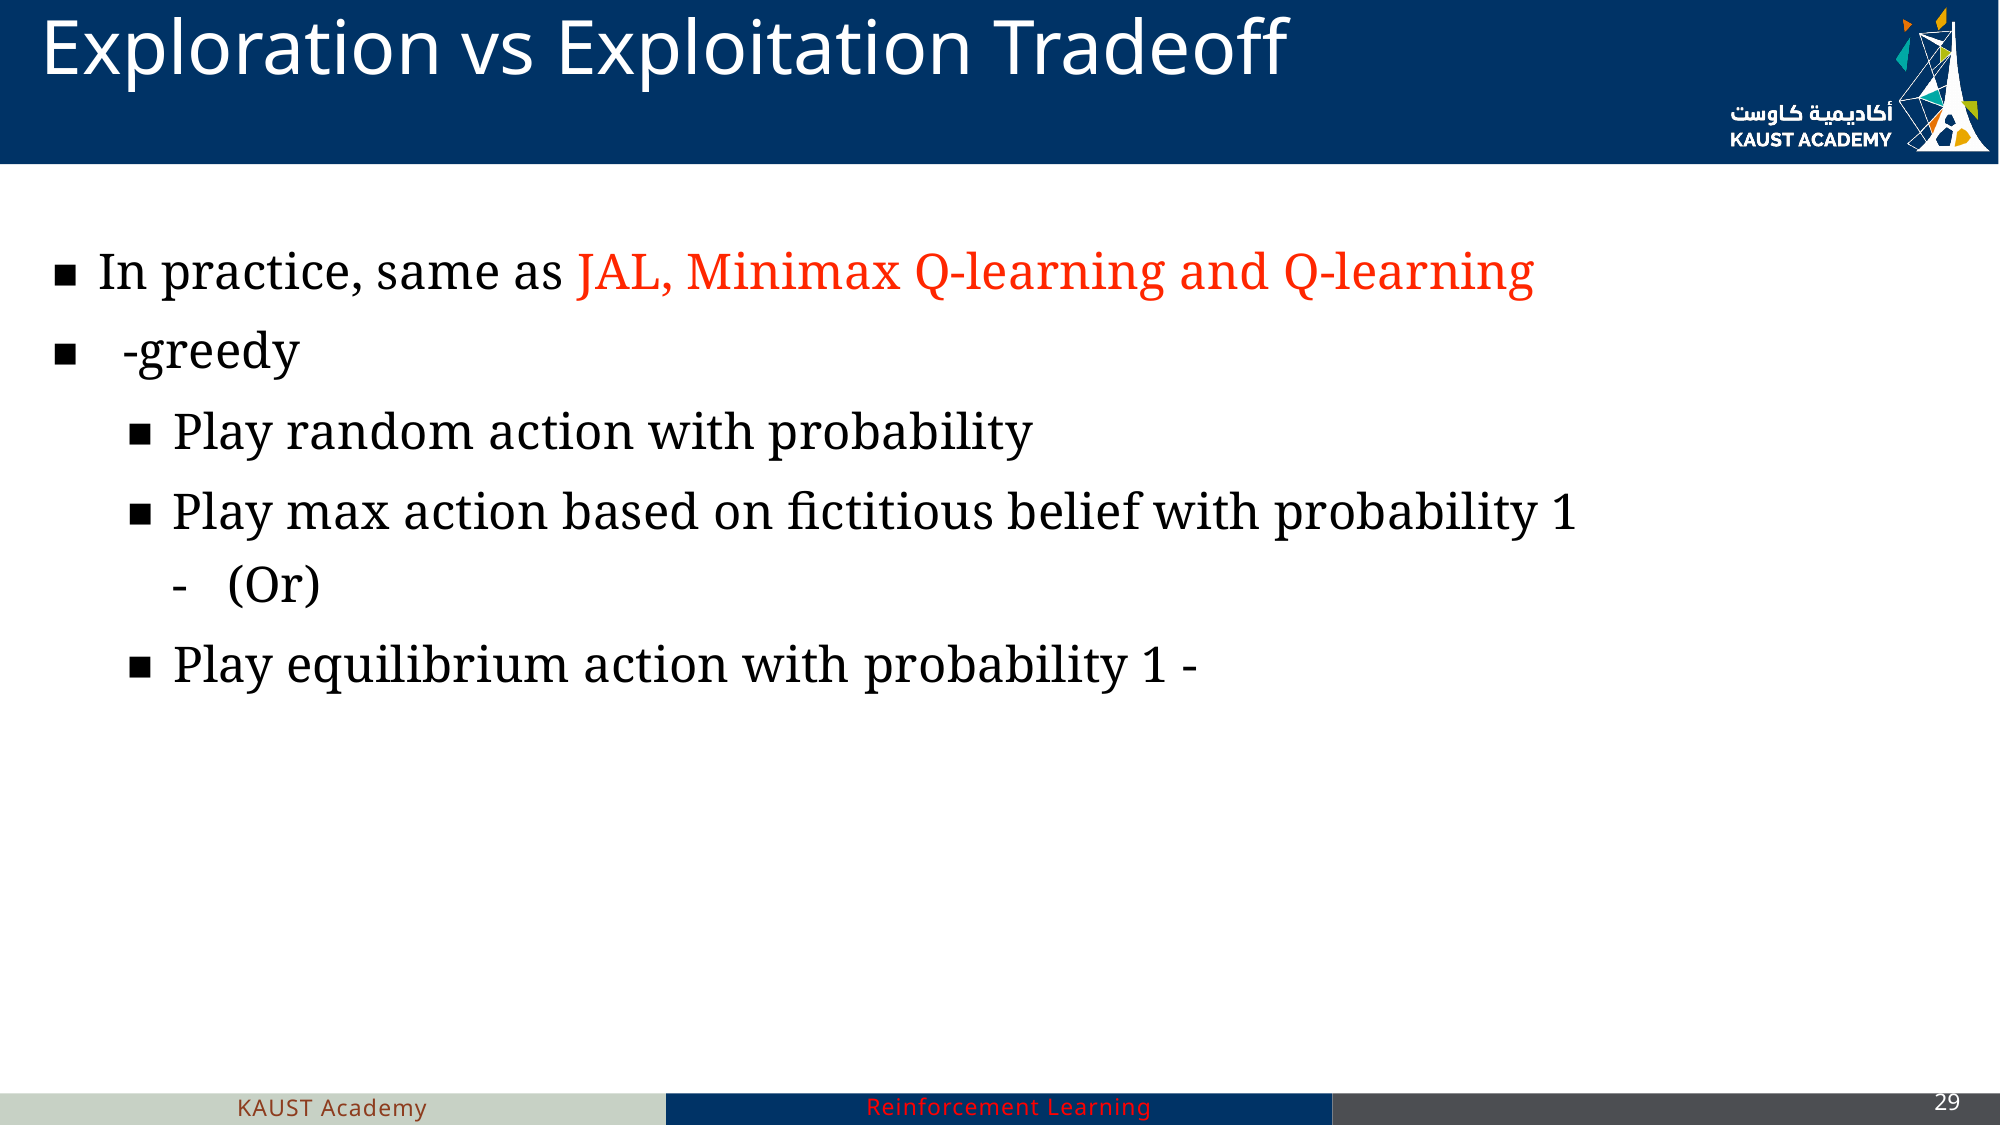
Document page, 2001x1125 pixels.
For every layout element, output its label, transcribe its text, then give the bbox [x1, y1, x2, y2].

picture [1721, 0, 2000, 159]
title Exploration vs Exploitation Tradeoff [25, 2, 1737, 112]
